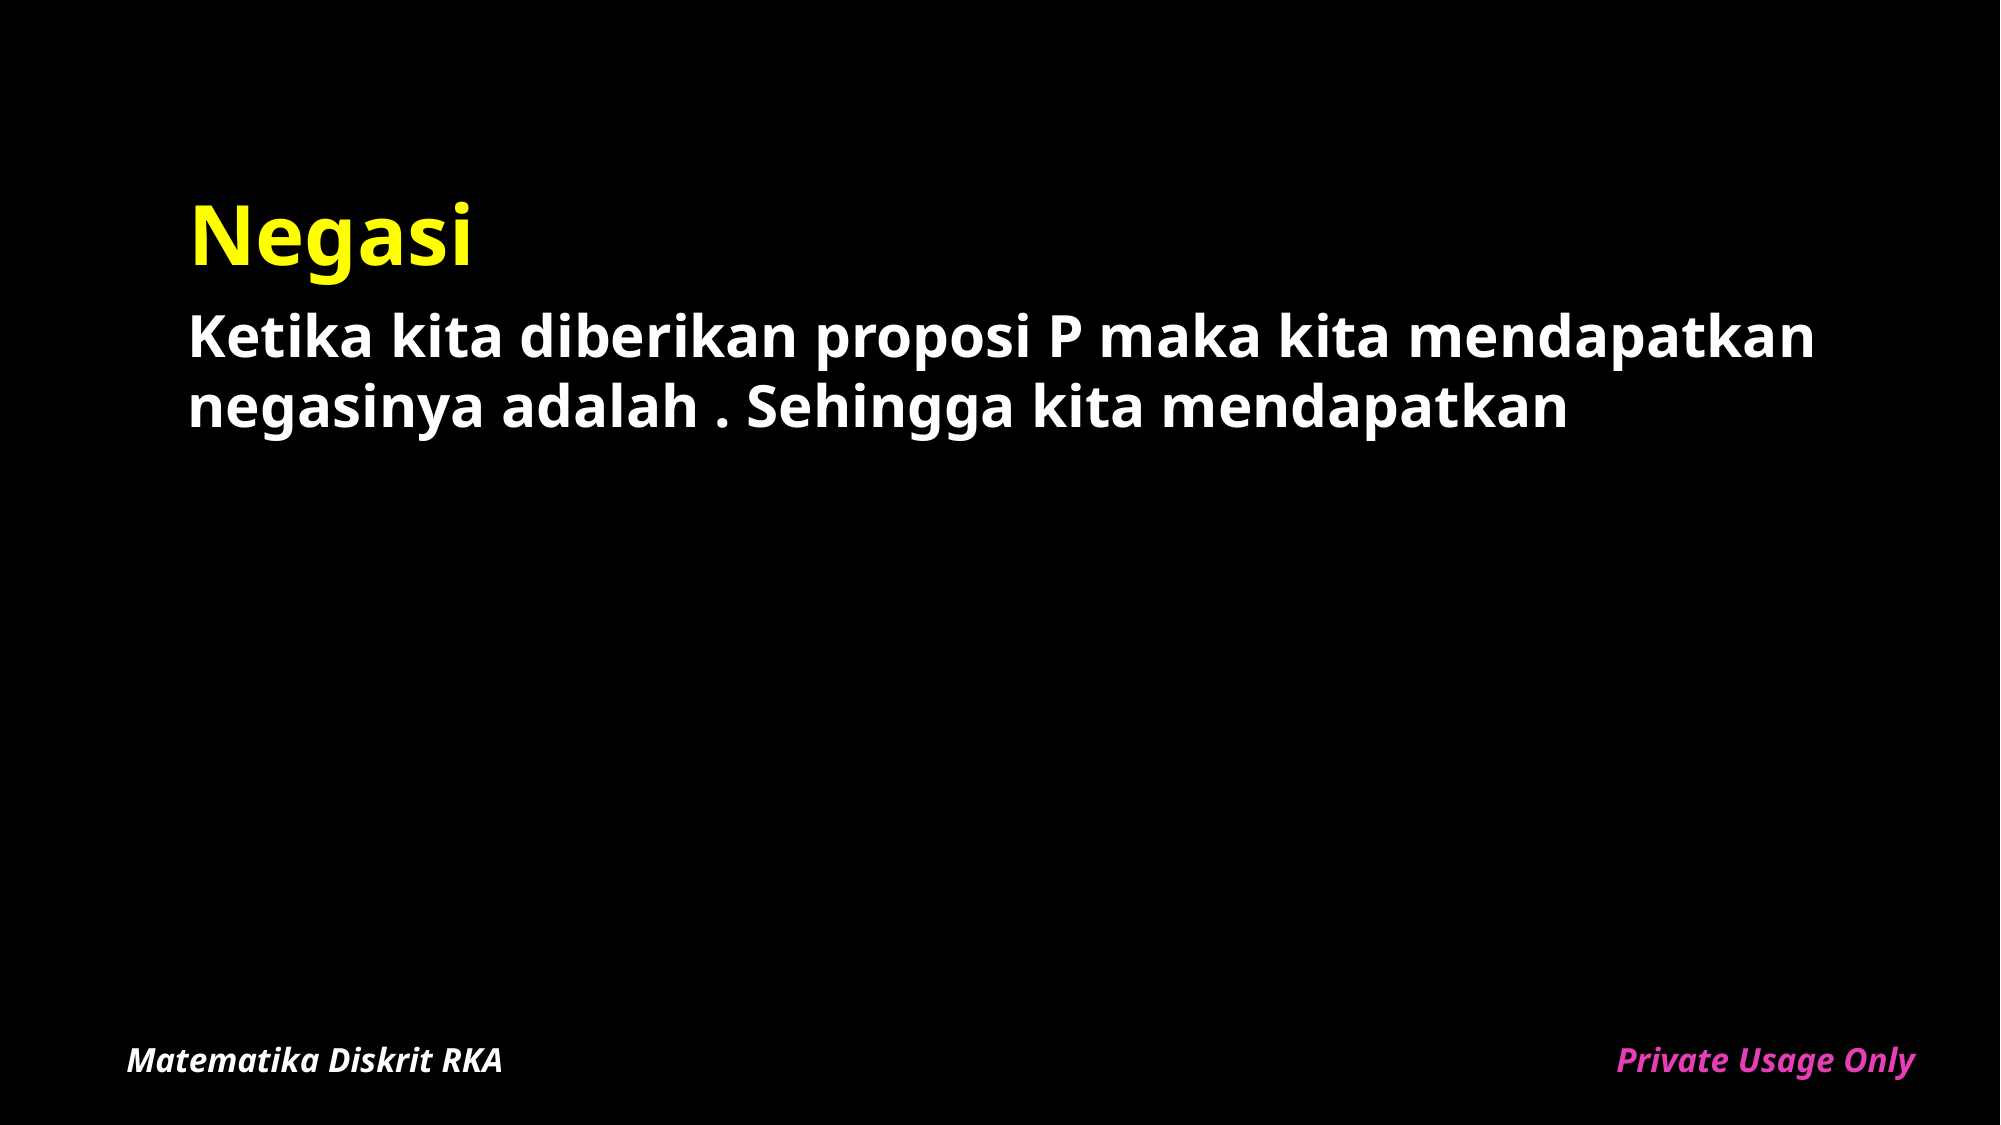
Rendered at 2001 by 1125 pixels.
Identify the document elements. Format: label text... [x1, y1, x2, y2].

text_box Private Usage Only [1612, 1036, 2000, 1114]
title Negasi [173, 120, 1673, 292]
text_box Matematika Diskrit RKA [111, 1036, 1612, 1114]
